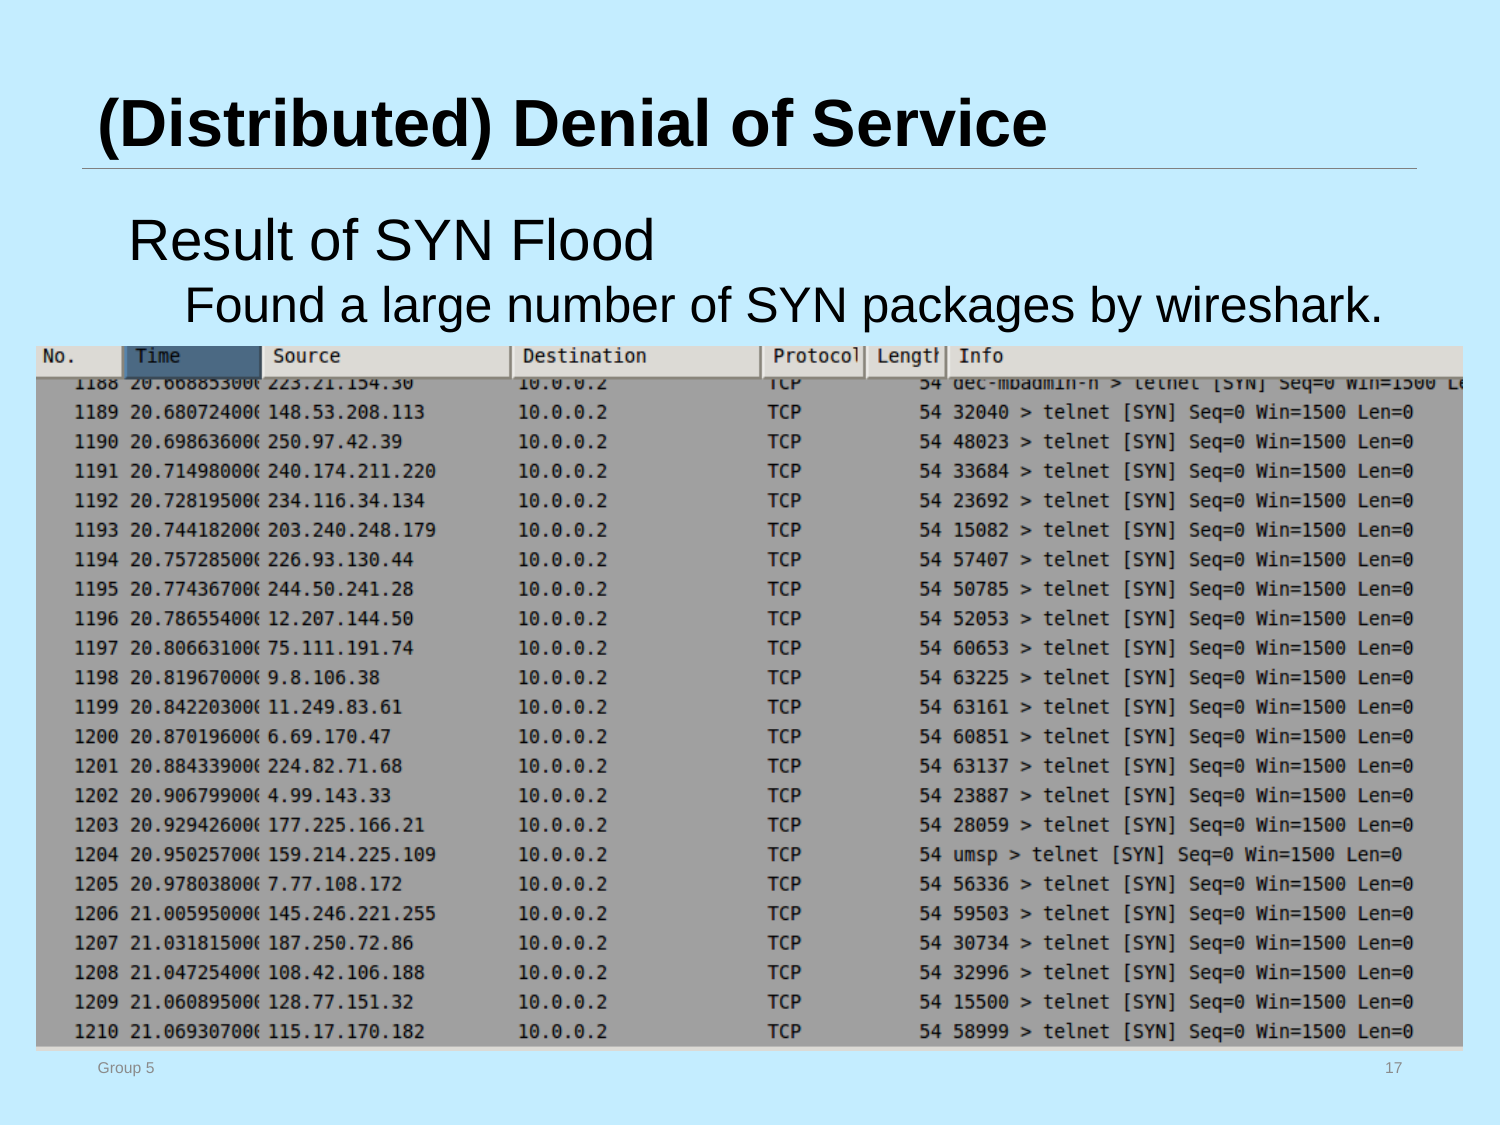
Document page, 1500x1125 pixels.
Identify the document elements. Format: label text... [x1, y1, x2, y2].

picture [36, 346, 1463, 1051]
text_box Result of SYN Flood Found a large number of SYN packages by wireshark. [113, 194, 1418, 340]
title (Distributed) Denial of Service [82, 0, 1418, 169]
footer Group 5 [82, 1051, 592, 1085]
slide_number 17 [1059, 1051, 1418, 1085]
